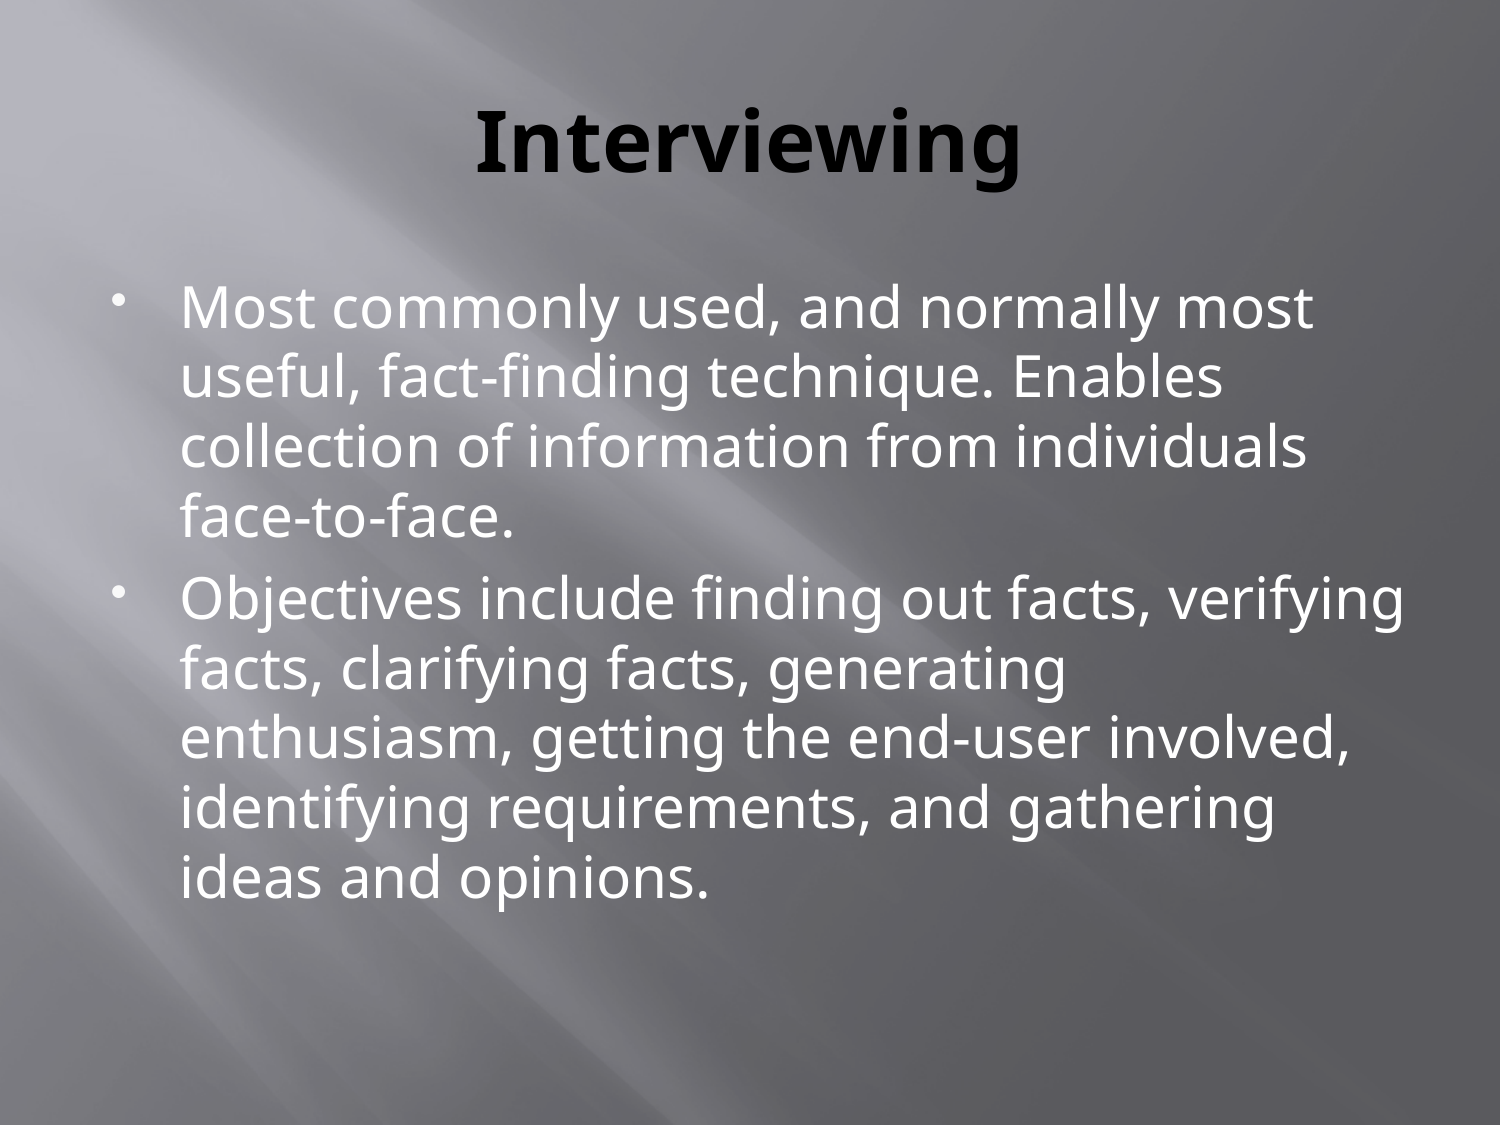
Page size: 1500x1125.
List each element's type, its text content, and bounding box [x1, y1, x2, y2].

title Interviewing [75, 45, 1425, 233]
list Most commonly used, and normally most useful, fact-finding technique. Enables collection of information from individuals face-to-face. Objectives include finding out facts, verifying facts, clarifying facts, generating enthusiasm, getting the end-user involved, identifying requirements, and gathering ideas and opinions. [75, 262, 1425, 1035]
